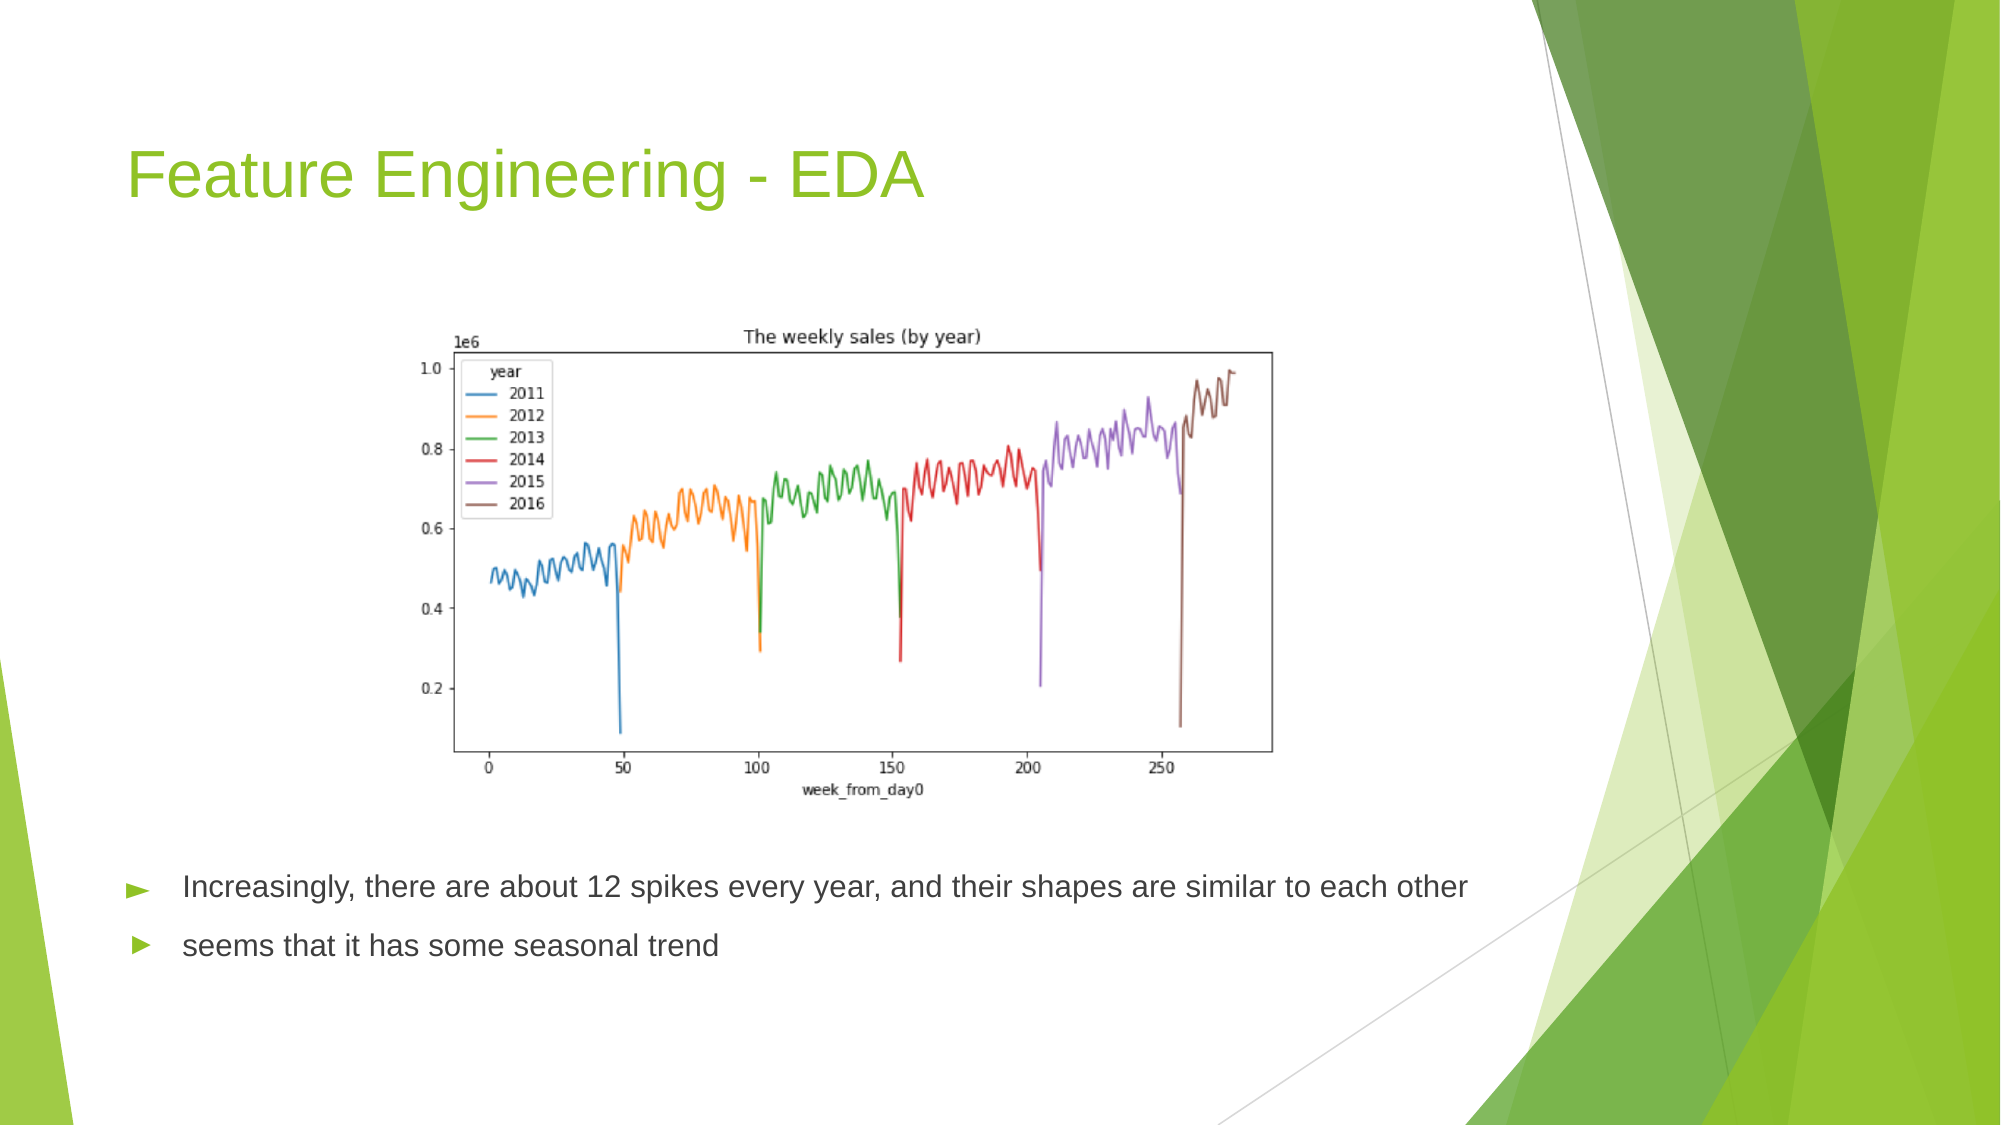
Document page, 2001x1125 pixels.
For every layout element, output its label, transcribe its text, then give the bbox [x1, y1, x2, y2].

list Increasingly, there are about 12 spikes every year, and their shapes are similar to each other seems that it has some seasonal trend [111, 276, 1522, 992]
picture [415, 316, 1289, 809]
title Feature Engineering - EDA [111, 123, 1522, 239]
